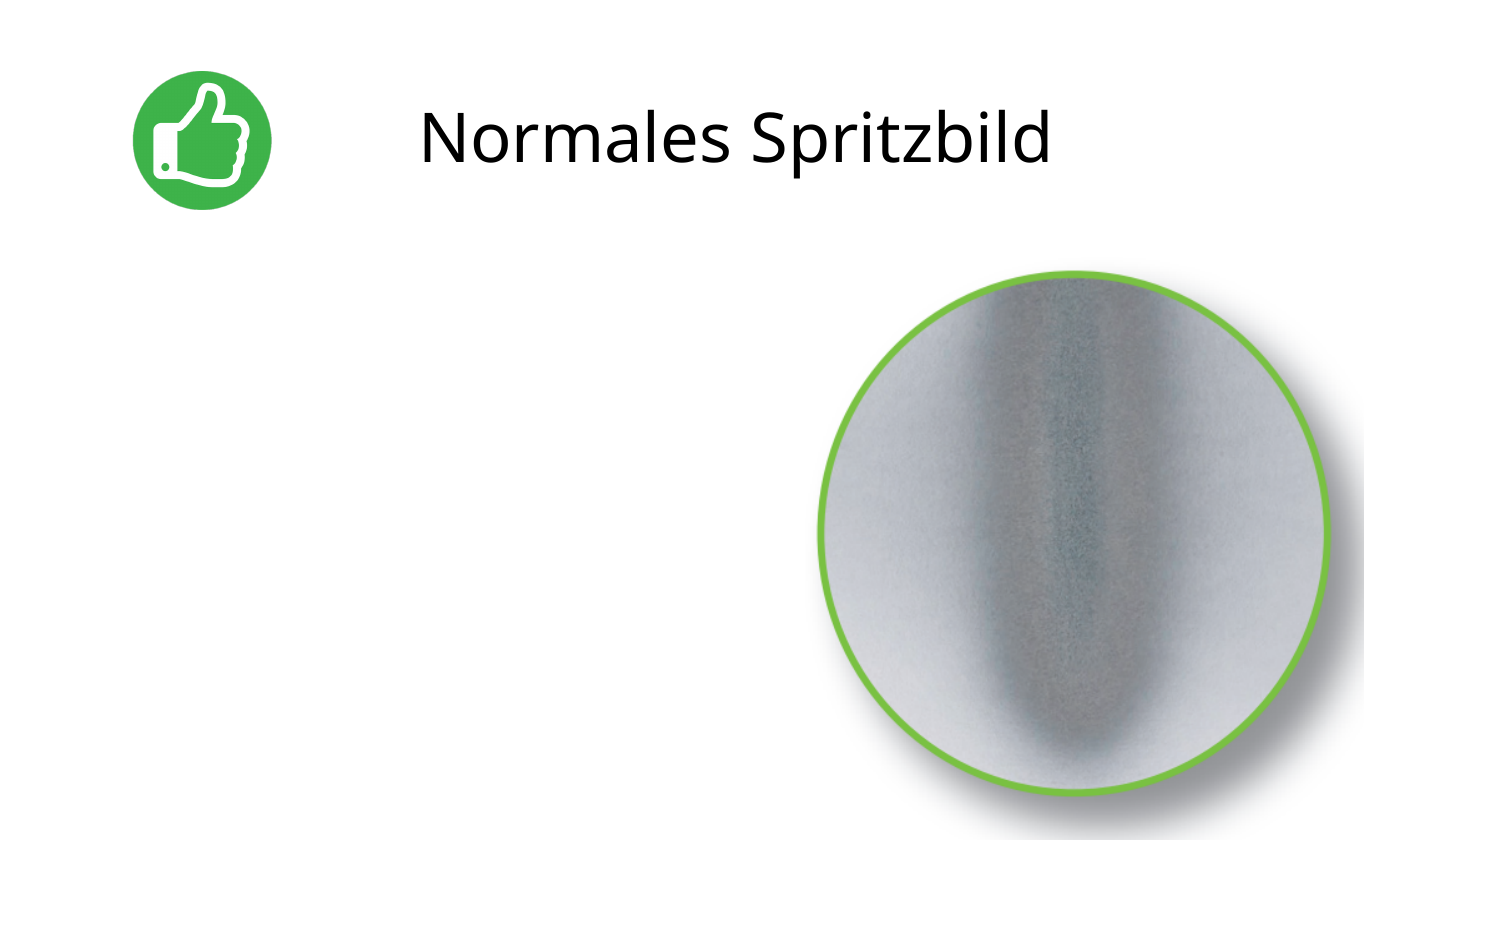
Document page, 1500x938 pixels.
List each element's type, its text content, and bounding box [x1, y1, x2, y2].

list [773, 249, 1364, 840]
picture [98, 71, 306, 210]
title Normales Spritzbild [103, 49, 1397, 232]
